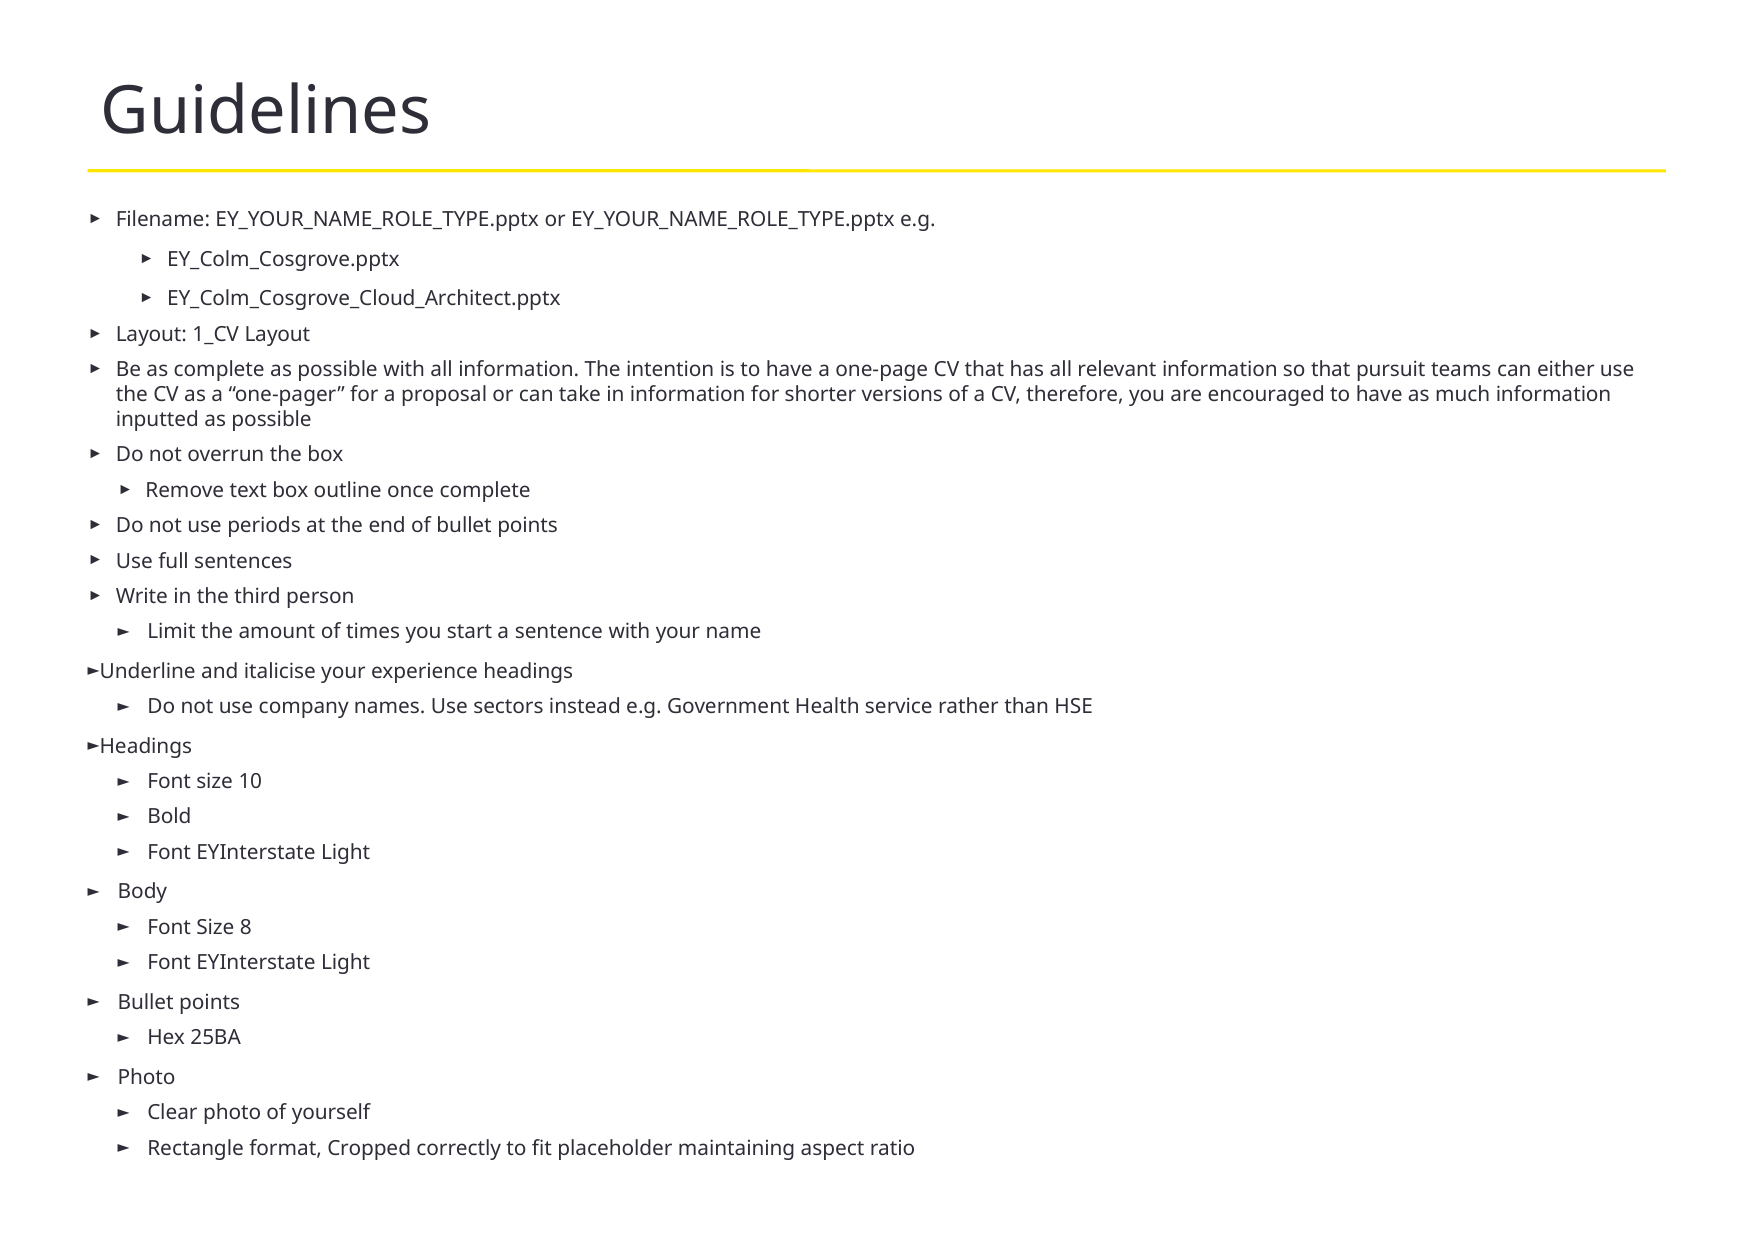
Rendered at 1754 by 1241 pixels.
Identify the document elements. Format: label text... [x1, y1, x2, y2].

list Filename: EY_YOUR_NAME_ROLE_TYPE.pptx or EY_YOUR_NAME_ROLE_TYPE.pptx e.g. EY_Colm_Cosgrove.pptx EY_Colm_Cosgrove_Cloud_Architect.pptx Layout: 1_CV Layout Be as complete as possible with all information. The intention is to have a one-page CV that has all relevant information so that pursuit teams can either use the CV as a “one-pager” for a proposal or can take in information for shorter versions of a CV, therefore, you are encouraged to have as much information inputted as possible Do not overrun the box Remove text box outline once complete Do not use periods at the end of bullet points Use full sentences Write in the third person Limit the amount of times you start a sentence with your name Underline and italicise your experience headings Do not use company names. Use sectors instead e.g. Government Health service rather than HSE Headings Font size 10 Bold Font EYInterstate Light Body Font Size 8 Font EYInterstate Light Bullet points Hex 25BA Photo Clear photo of yourself Rectangle format, Cropped correctly to fit placeholder maintaining aspect ratio [87, 205, 1666, 1101]
title Guidelines [87, 53, 1666, 160]
